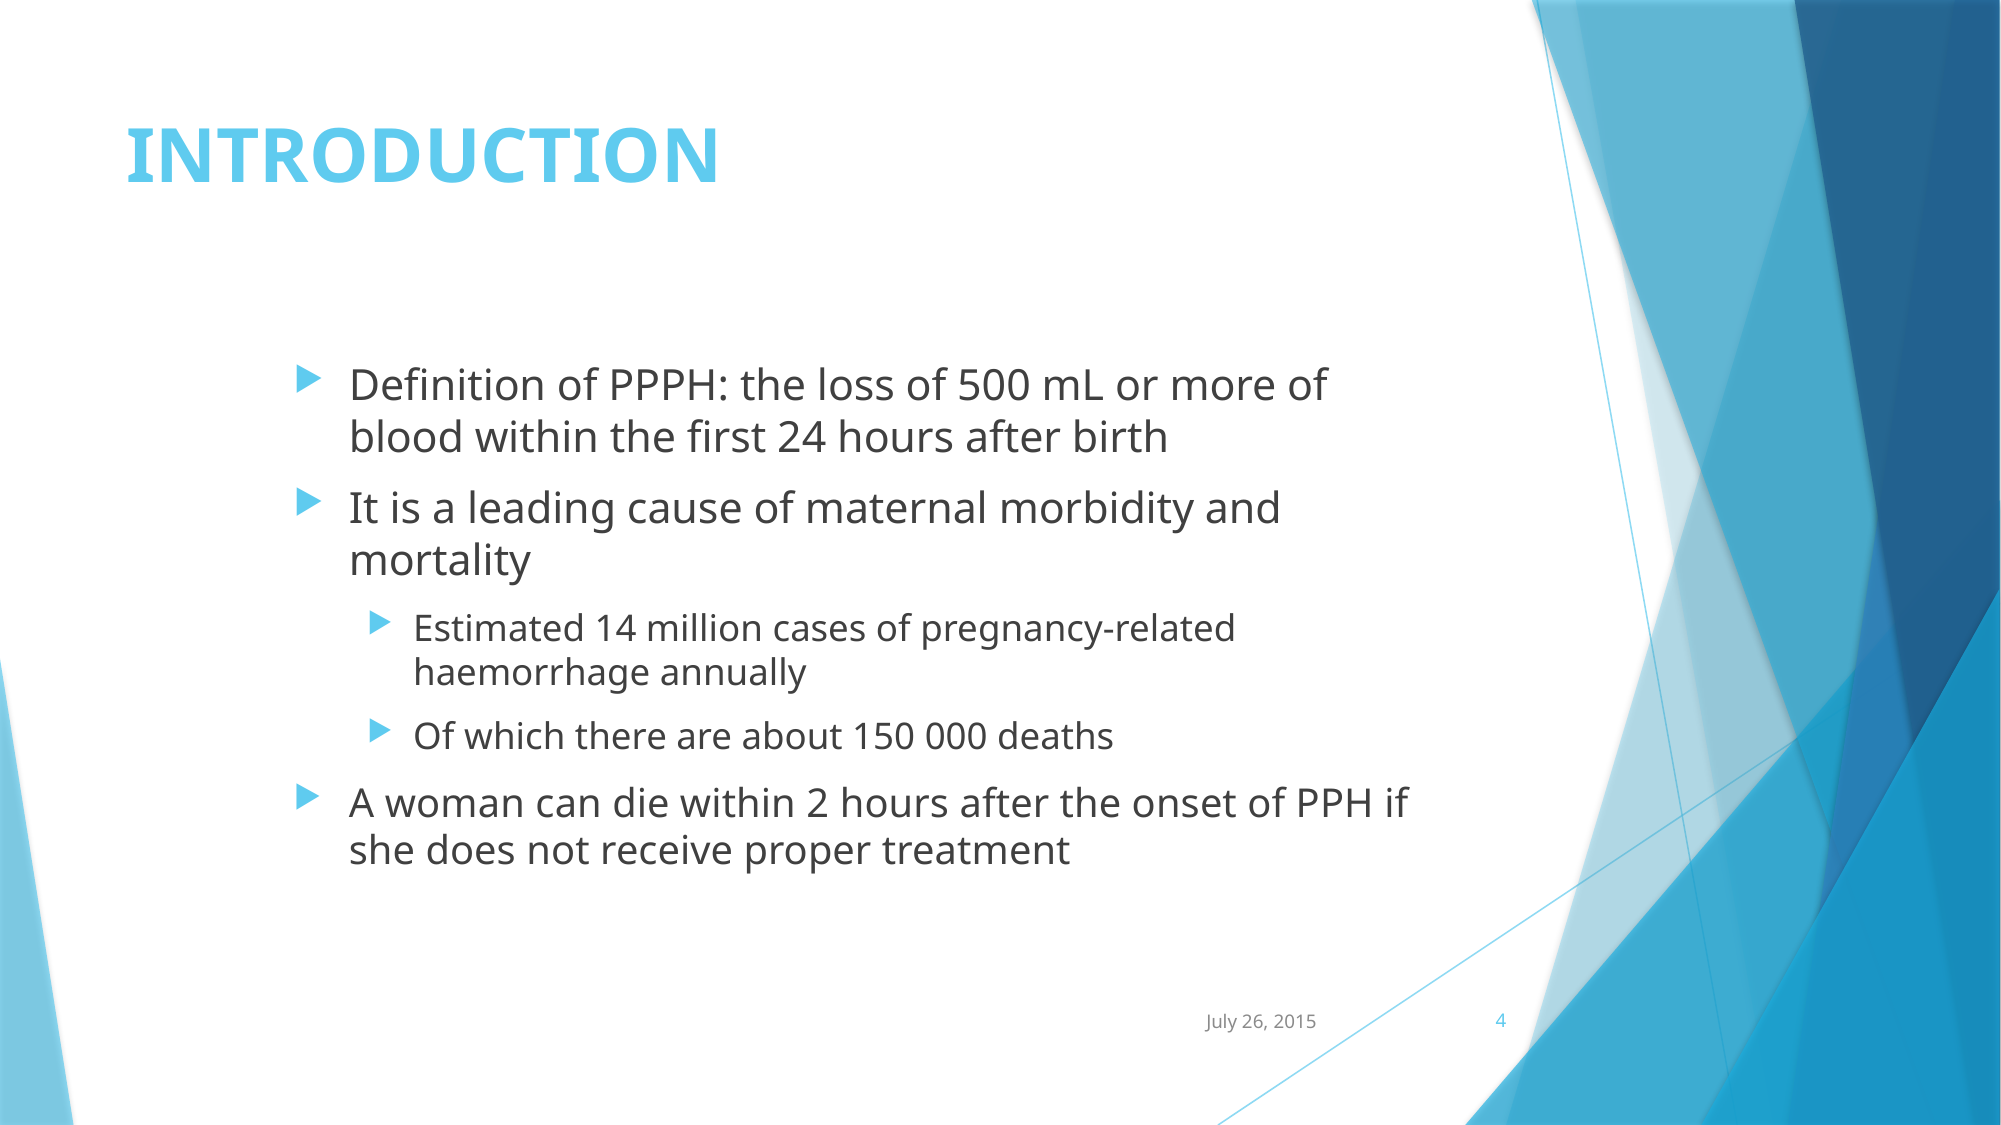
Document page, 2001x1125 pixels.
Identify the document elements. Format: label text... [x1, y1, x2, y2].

title INTRODUCTION [111, 99, 1522, 317]
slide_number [1181, 991, 1332, 1051]
slide_number 4 [1409, 991, 1522, 1051]
list Definition of PPPH: the loss of 500 mL or more of blood within the first 24 hours after birth It is a leading cause of maternal morbidity and mortality Estimated 14 million cases of pregnancy-related haemorrhage annually Of which there are about 150 000 deaths A woman can die within 2 hours after the onset of PPH if she does not receive proper treatment [278, 350, 1469, 884]
